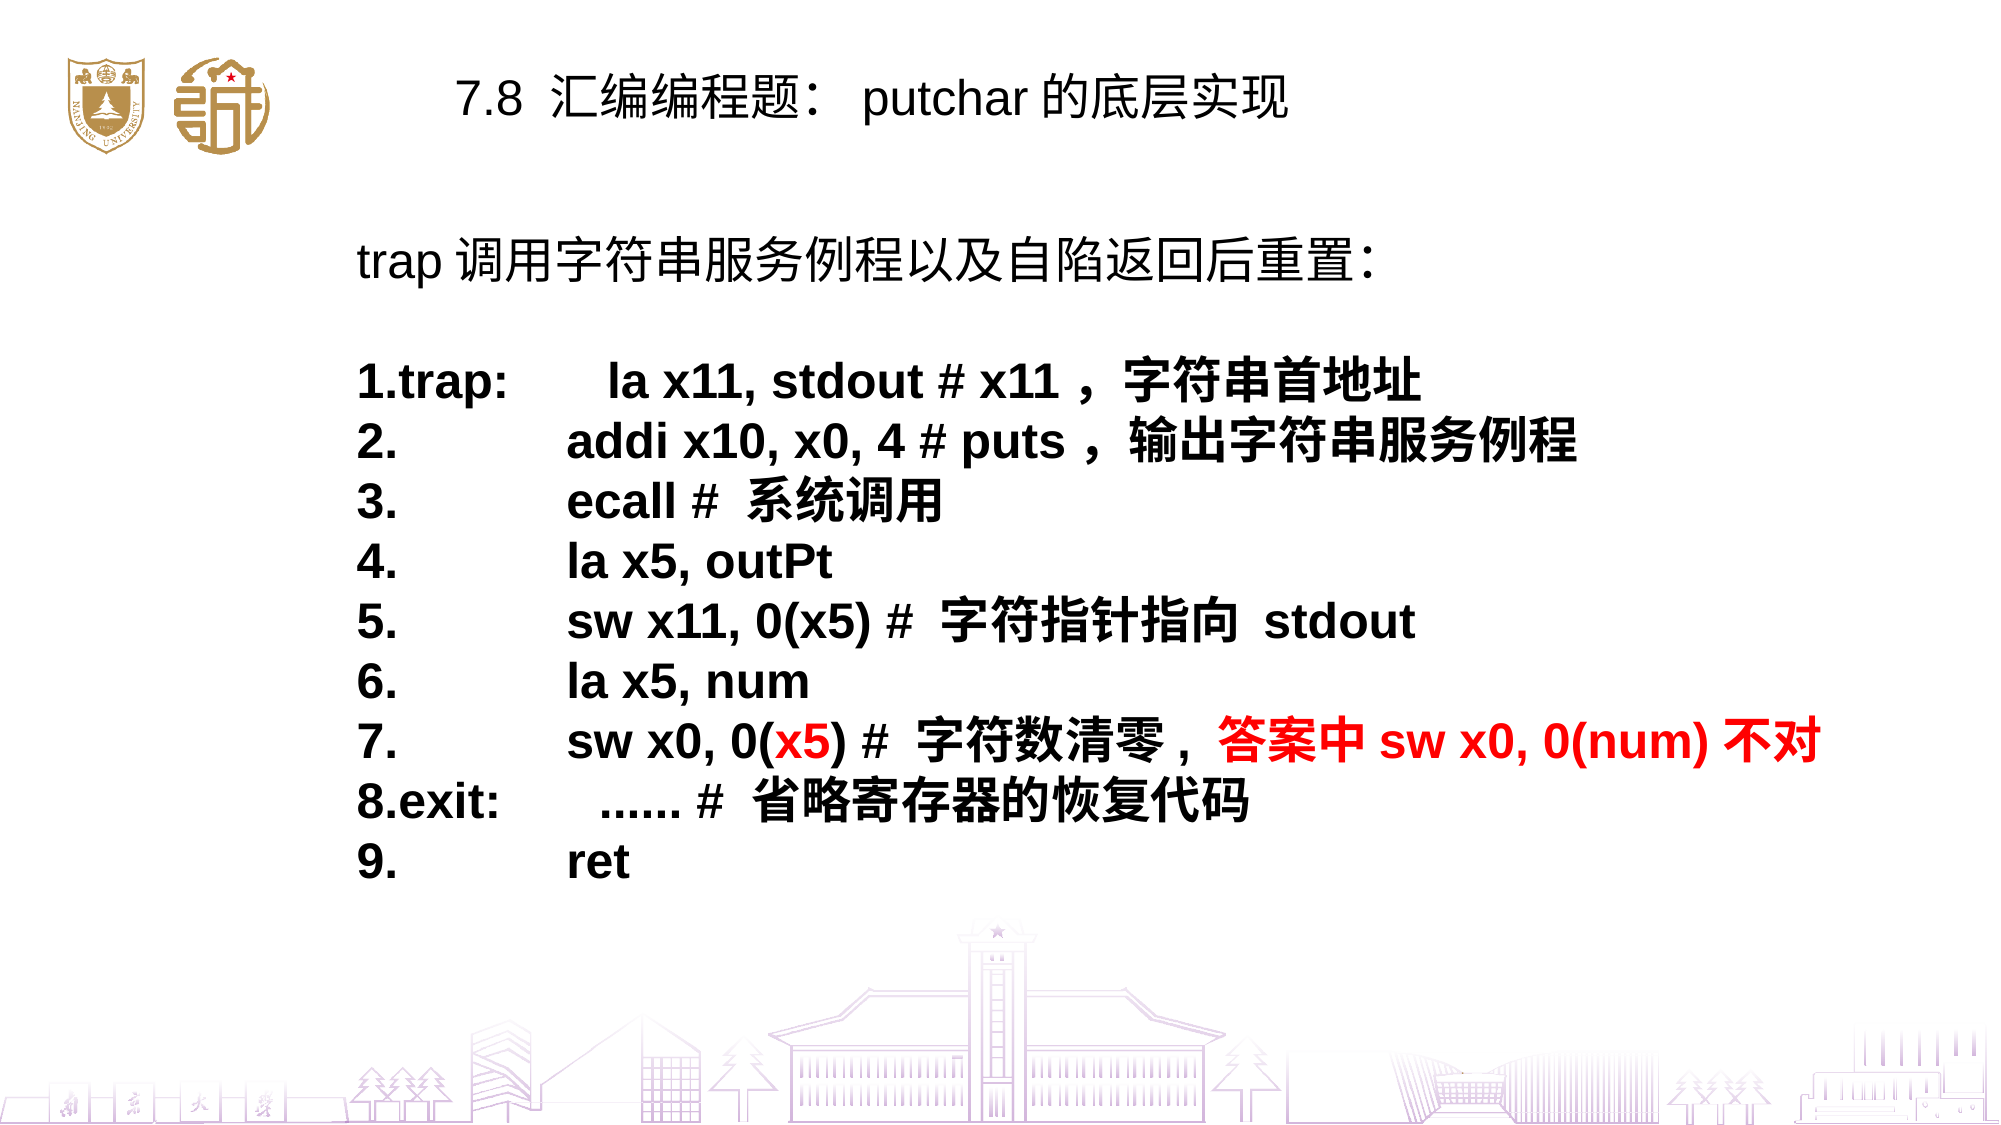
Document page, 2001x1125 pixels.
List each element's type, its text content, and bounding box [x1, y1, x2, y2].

text_box trap调用字符串服务例程以及自陷返回后重置： trap: la x11, stdout # x11，字符串首地址 addi x10, x0, 4 # puts，输出字符串服务例程 ecall # 系统调用 la x5, outPt sw x11, 0(x5) # 字符指针指向 stdout la x5, num sw x0, 0(x5) # 字符数清零, 答案中sw x0, 0(num)不对 exit: ...... # 省略寄存器的恢复代码 ret [341, 221, 1893, 897]
text_box 7.8 汇编编程题：putchar的底层实现 [302, 58, 1443, 134]
picture [0, 0, 285, 281]
